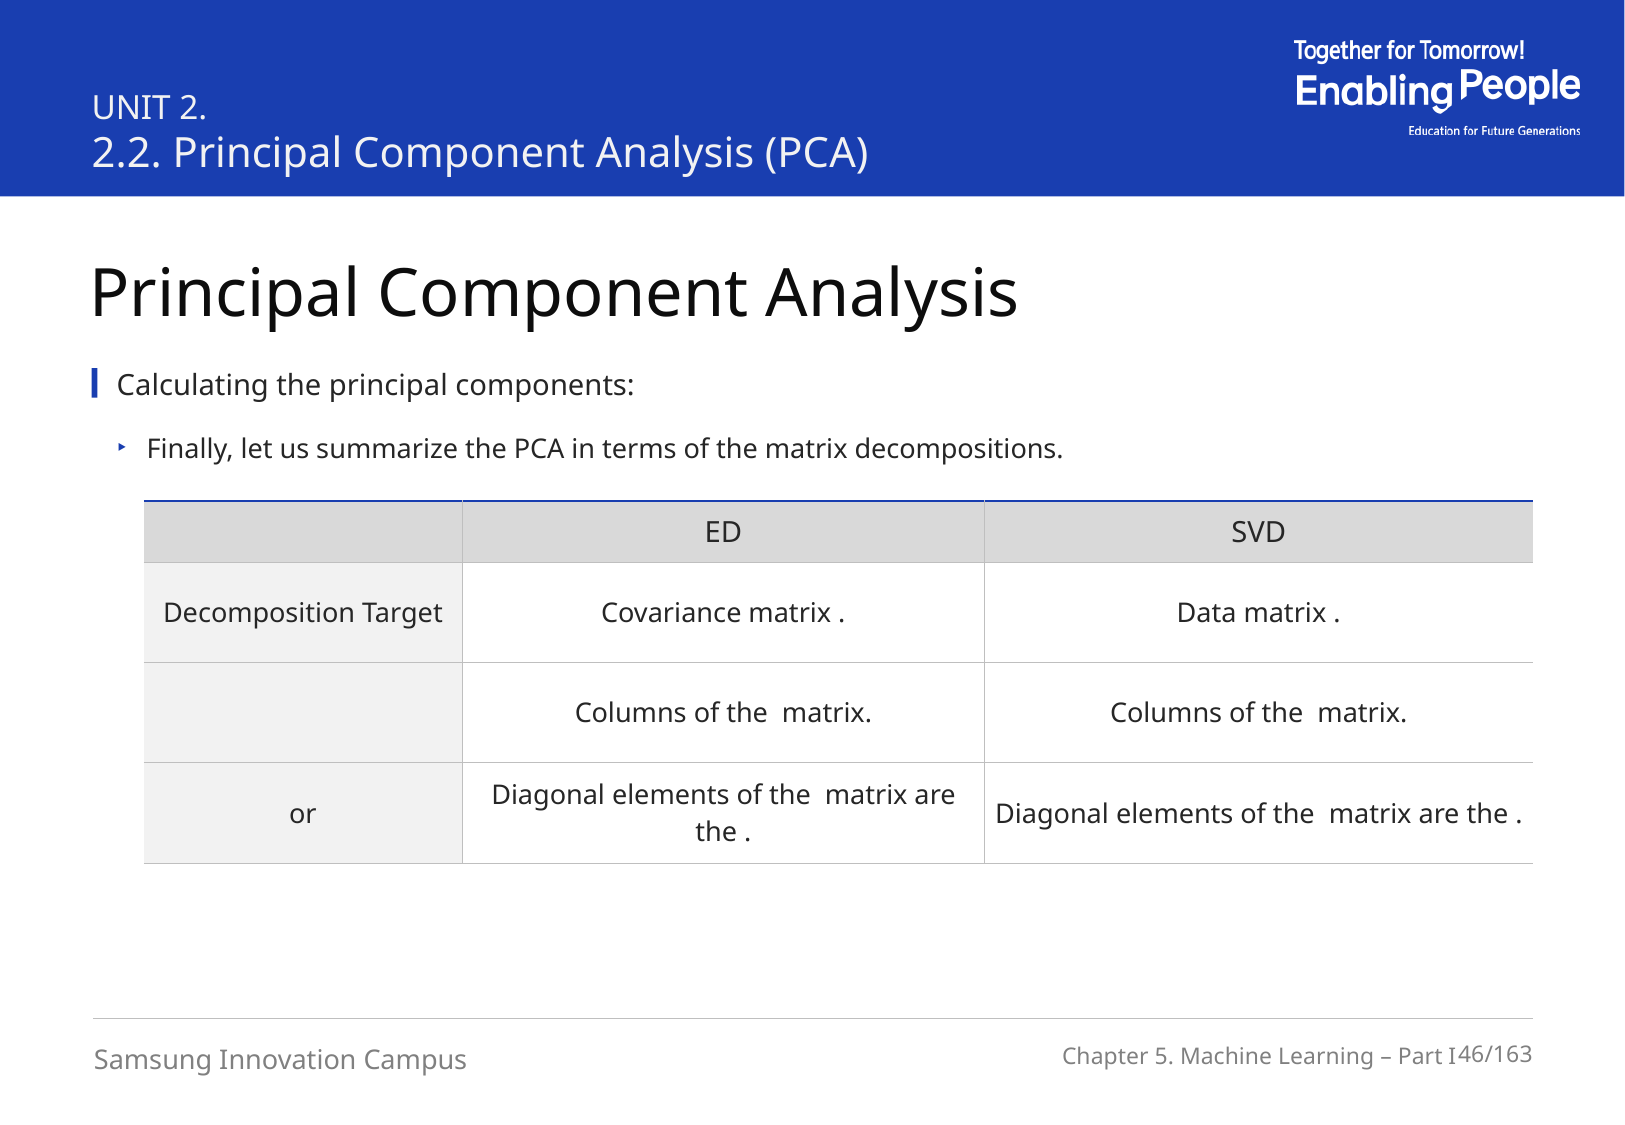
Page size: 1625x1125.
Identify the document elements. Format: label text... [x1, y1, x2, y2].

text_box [91, 366, 1533, 402]
text_box Principal Component Analysis [89, 249, 1534, 331]
text_box Finally, let us summarize the PCA in terms of the matrix decompositions. [116, 418, 1534, 477]
text_box UNIT 2. 2.2. Principal Component Analysis (PCA) [91, 85, 1048, 177]
picture [1294, 40, 1580, 135]
